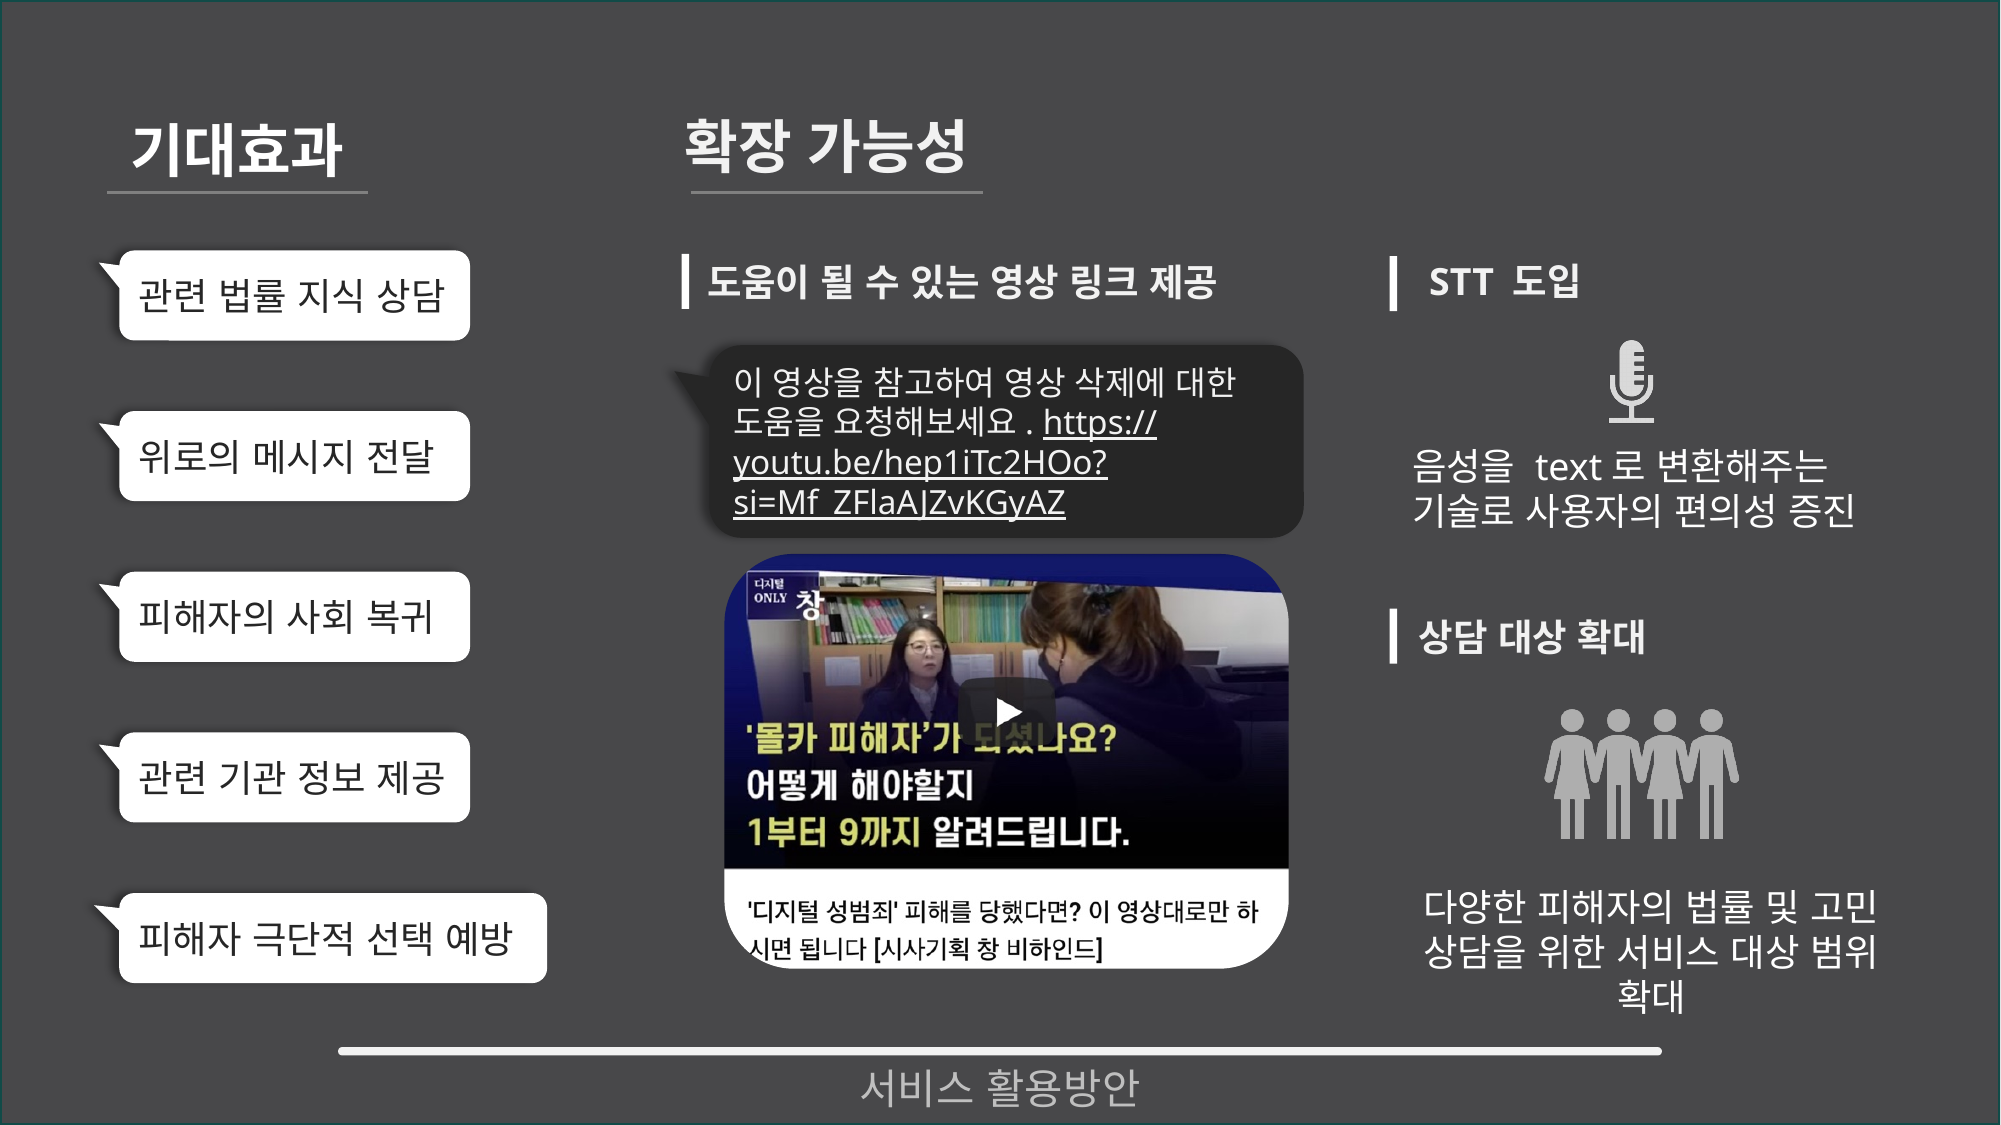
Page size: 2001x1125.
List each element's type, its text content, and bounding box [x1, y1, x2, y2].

text_box 피해자 극단적 선택 예방 [89, 891, 549, 985]
text_box 기대효과 [55, 106, 420, 192]
text_box 음성을 text로 변환해주는 기술로 사용자의 편의성 증진 [1397, 435, 1914, 541]
picture [1529, 662, 1754, 886]
text_box 위로의 메시지 전달 [95, 409, 472, 503]
title 서비스 활용방안 [757, 982, 1243, 1125]
text_box 상담 대상 확대 [1389, 606, 1677, 666]
text_box [680, 252, 691, 311]
text_box 관련 법률 지식 상담 [95, 248, 472, 343]
picture [1585, 335, 1677, 427]
text_box 확장 가능성 [510, 103, 1143, 188]
text_box STT 도입 [1359, 250, 1652, 311]
text_box 피해자의 사회 복귀 [95, 570, 472, 664]
text_box [1388, 607, 1399, 665]
picture [723, 553, 1290, 970]
text_box 관련 기관 정보 제공 [95, 730, 472, 825]
text_box 이 영상을 참고하여 영상 삭제에 대한 도움을 요청해보세요. https://youtu.be/hep1iTc2HOo?si=Mf_ZFlaAJZvKGyAZ [671, 343, 1306, 540]
text_box 도움이 될 수 있는 영상 링크 제공 [690, 251, 1246, 311]
text_box 다양한 피해자의 법률 및 고민 상담을 위한 서비스 대상 범위 확대 [1377, 876, 1926, 1027]
text_box [1388, 254, 1399, 313]
